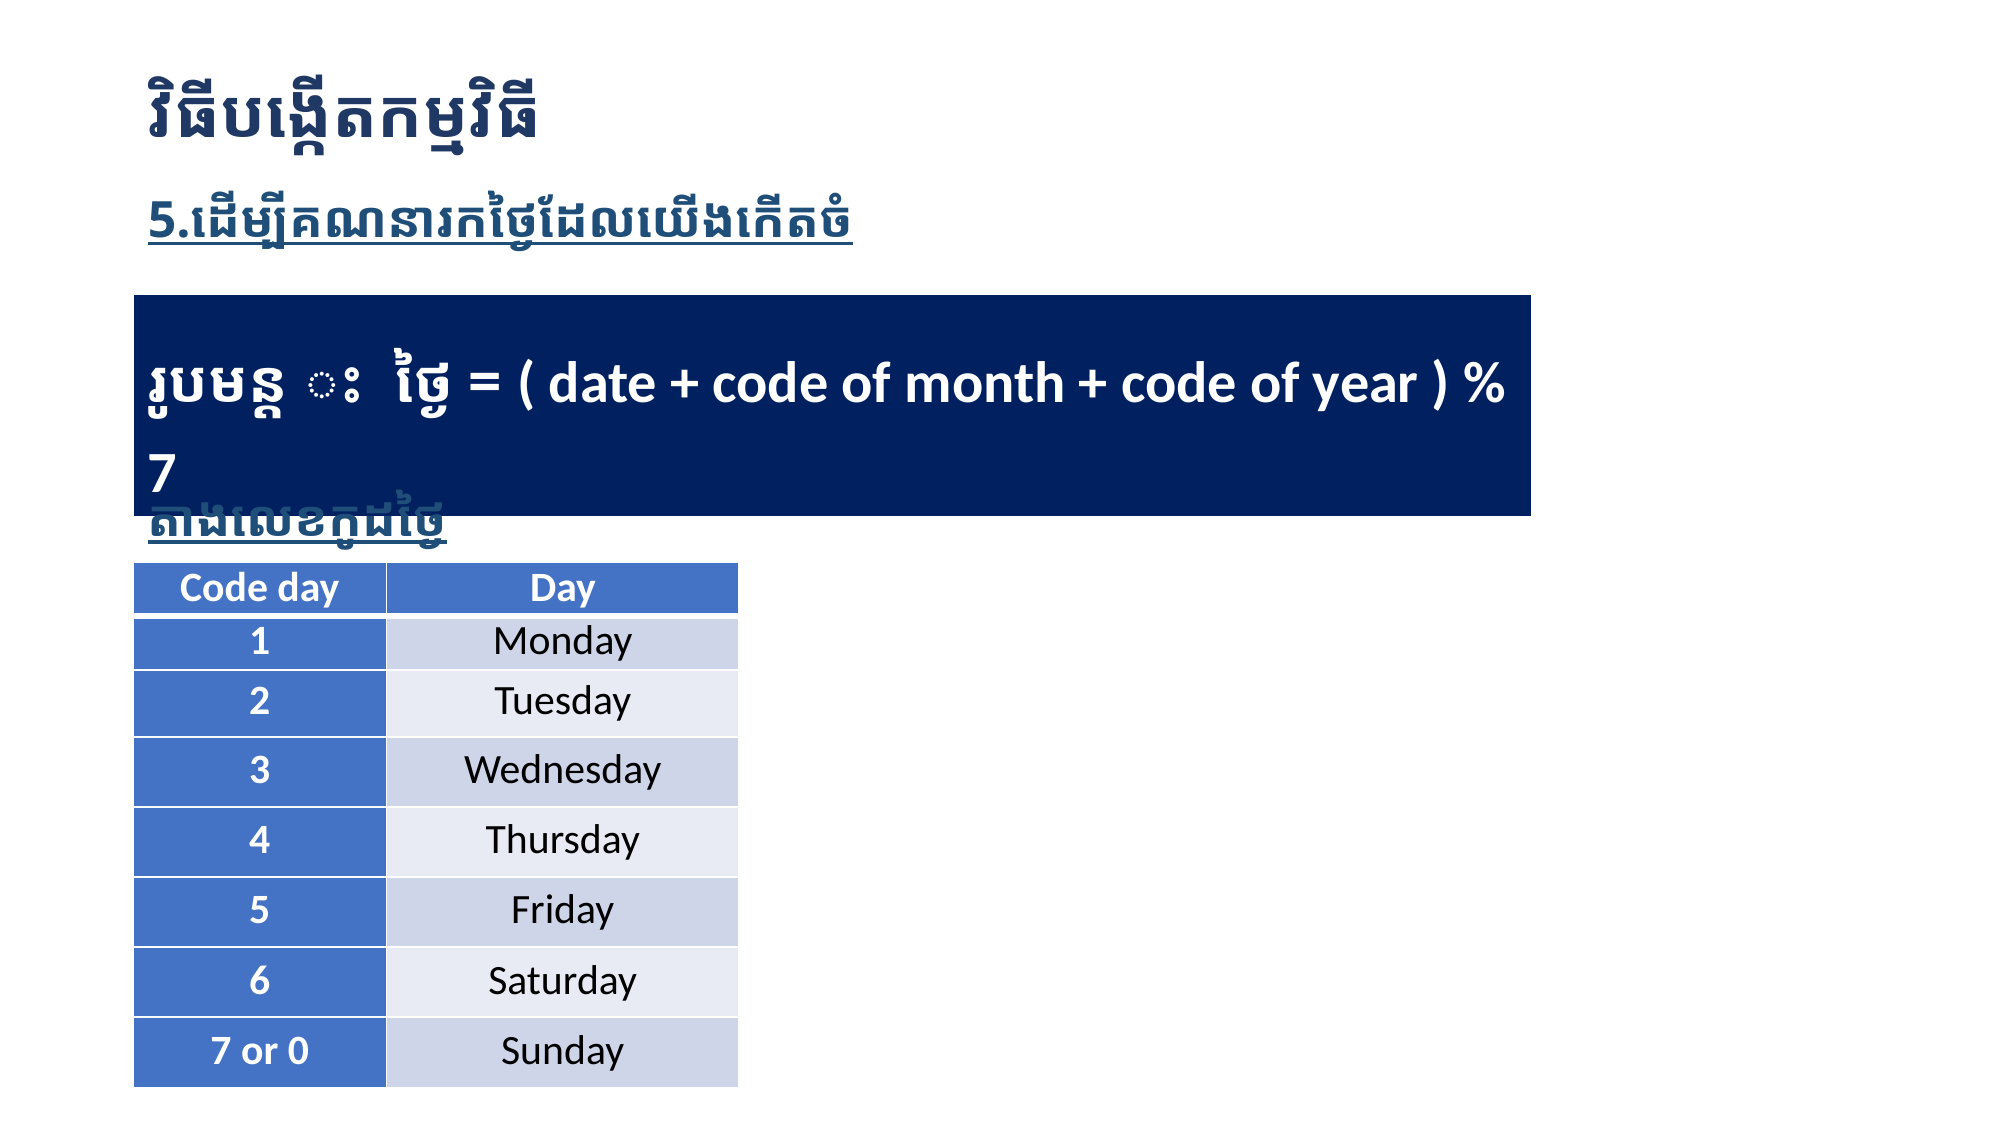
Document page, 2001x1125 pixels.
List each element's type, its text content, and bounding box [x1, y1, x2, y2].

table_header Code day [134, 563, 386, 613]
table_cell 6 [134, 948, 386, 1016]
subtitle វិធីបង្កើតកម្មវិធី [132, 72, 1963, 1076]
table_cell Tuesday [387, 671, 738, 736]
table_cell Saturday [387, 948, 738, 1016]
table_cell Monday [387, 619, 738, 669]
text_box តាងលេខកូដថ្ងៃ [132, 479, 1455, 674]
table_cell 1 [134, 619, 386, 669]
table_header រូបមន្ត ះ ថ្ងៃ = ( date + code of month + code of year ) % 7 [134, 295, 1531, 516]
table_cell 5 [134, 878, 386, 946]
table_cell Friday [387, 878, 738, 946]
table_cell 2 [134, 671, 386, 736]
table_cell 3 [134, 738, 386, 806]
table_header Day [387, 563, 738, 613]
table_cell Sunday [387, 1018, 738, 1087]
table_cell Thursday [387, 808, 738, 876]
text_box 5.ដើម្បីគណនារកថ្ងៃដែលយើងកើតចំ [132, 150, 1490, 256]
table_cell Wednesday [387, 738, 738, 806]
table_cell 4 [134, 808, 386, 876]
table_cell 7 or 0 [134, 1018, 386, 1087]
